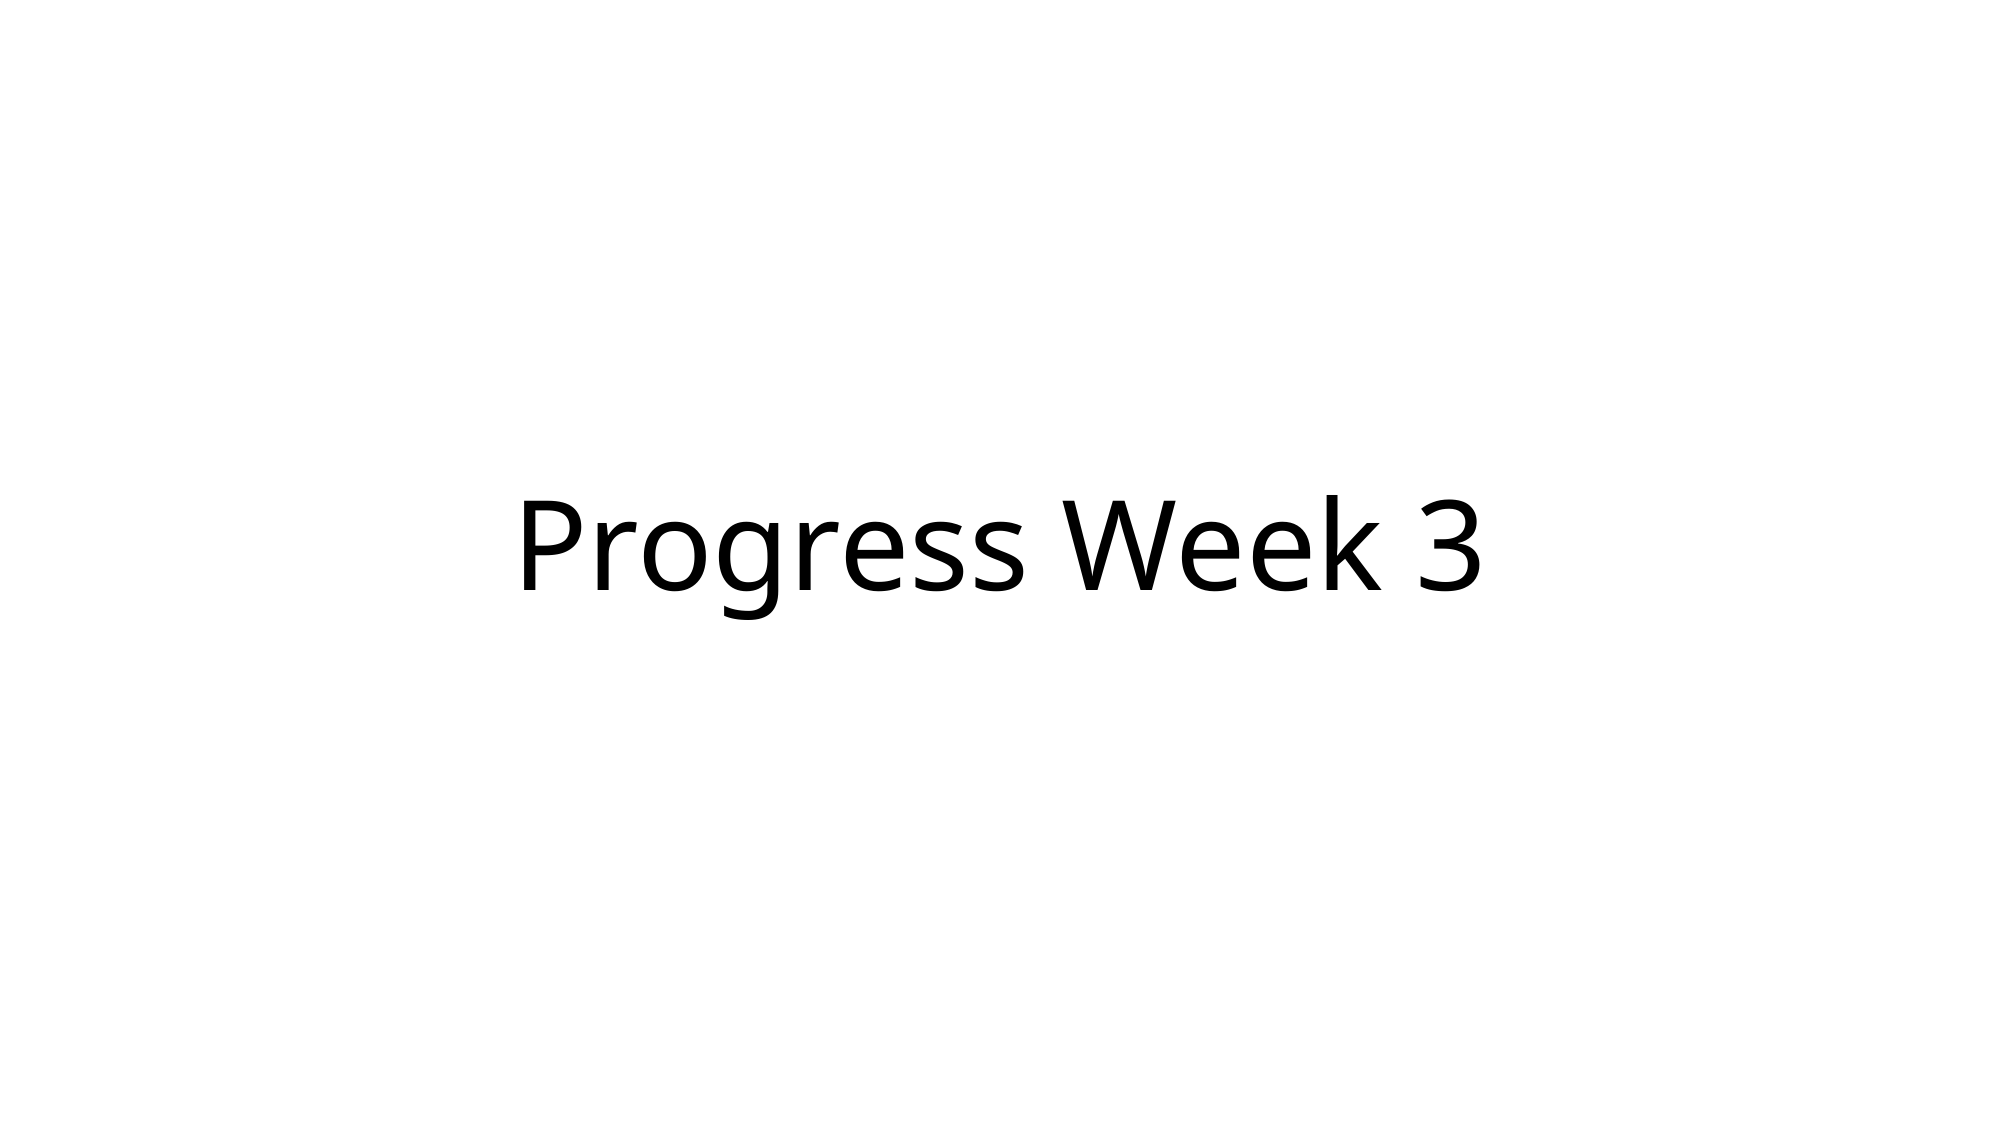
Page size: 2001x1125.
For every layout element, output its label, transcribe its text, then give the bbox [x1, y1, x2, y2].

title Progress Week 3 [249, 429, 1750, 626]
